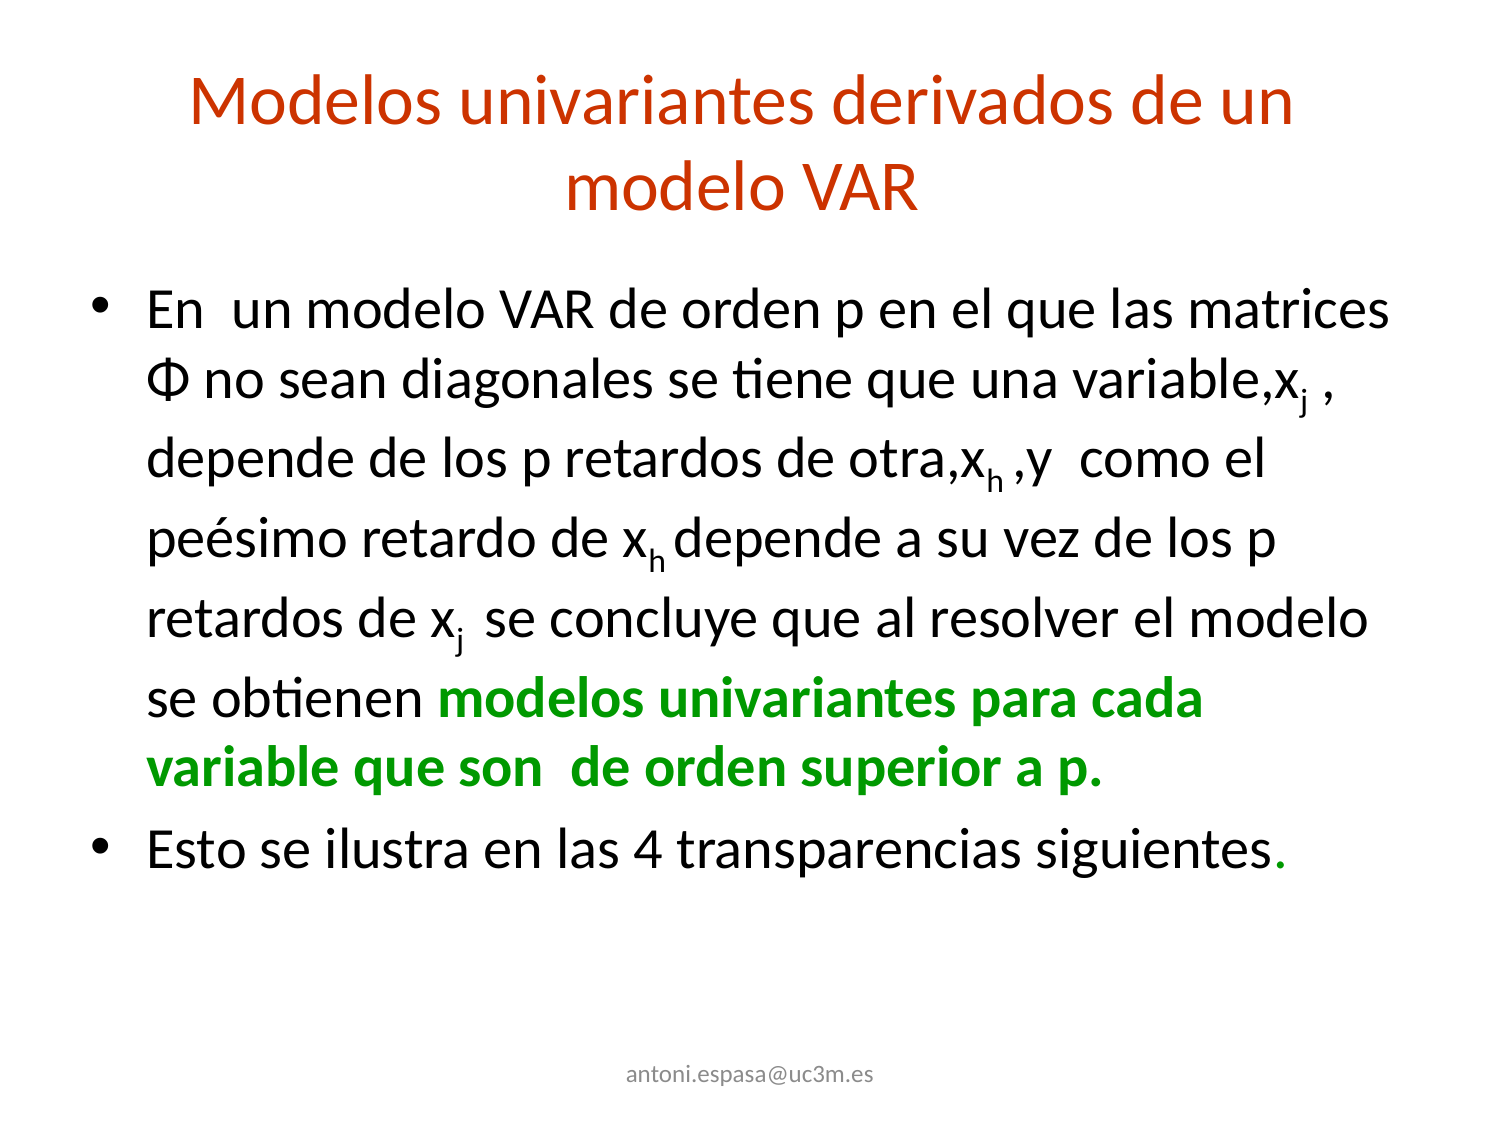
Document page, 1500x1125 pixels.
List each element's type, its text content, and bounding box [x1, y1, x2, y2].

list En un modelo VAR de orden p en el que las matrices Φ no sean diagonales se tiene que una variable,xj , depende de los p retardos de otra,xh ,y como el peésimo retardo de xh depende a su vez de los p retardos de xj se concluye que al resolver el modelo se obtienen modelos univariantes para cada variable que son de orden superior a p. Esto se ilustra en las 4 transparencias siguientes. [75, 262, 1425, 1005]
footer antoni.espasa@uc3m.es [512, 1042, 988, 1103]
title Modelos univariantes derivados de un modelo VAR [75, 45, 1425, 233]
